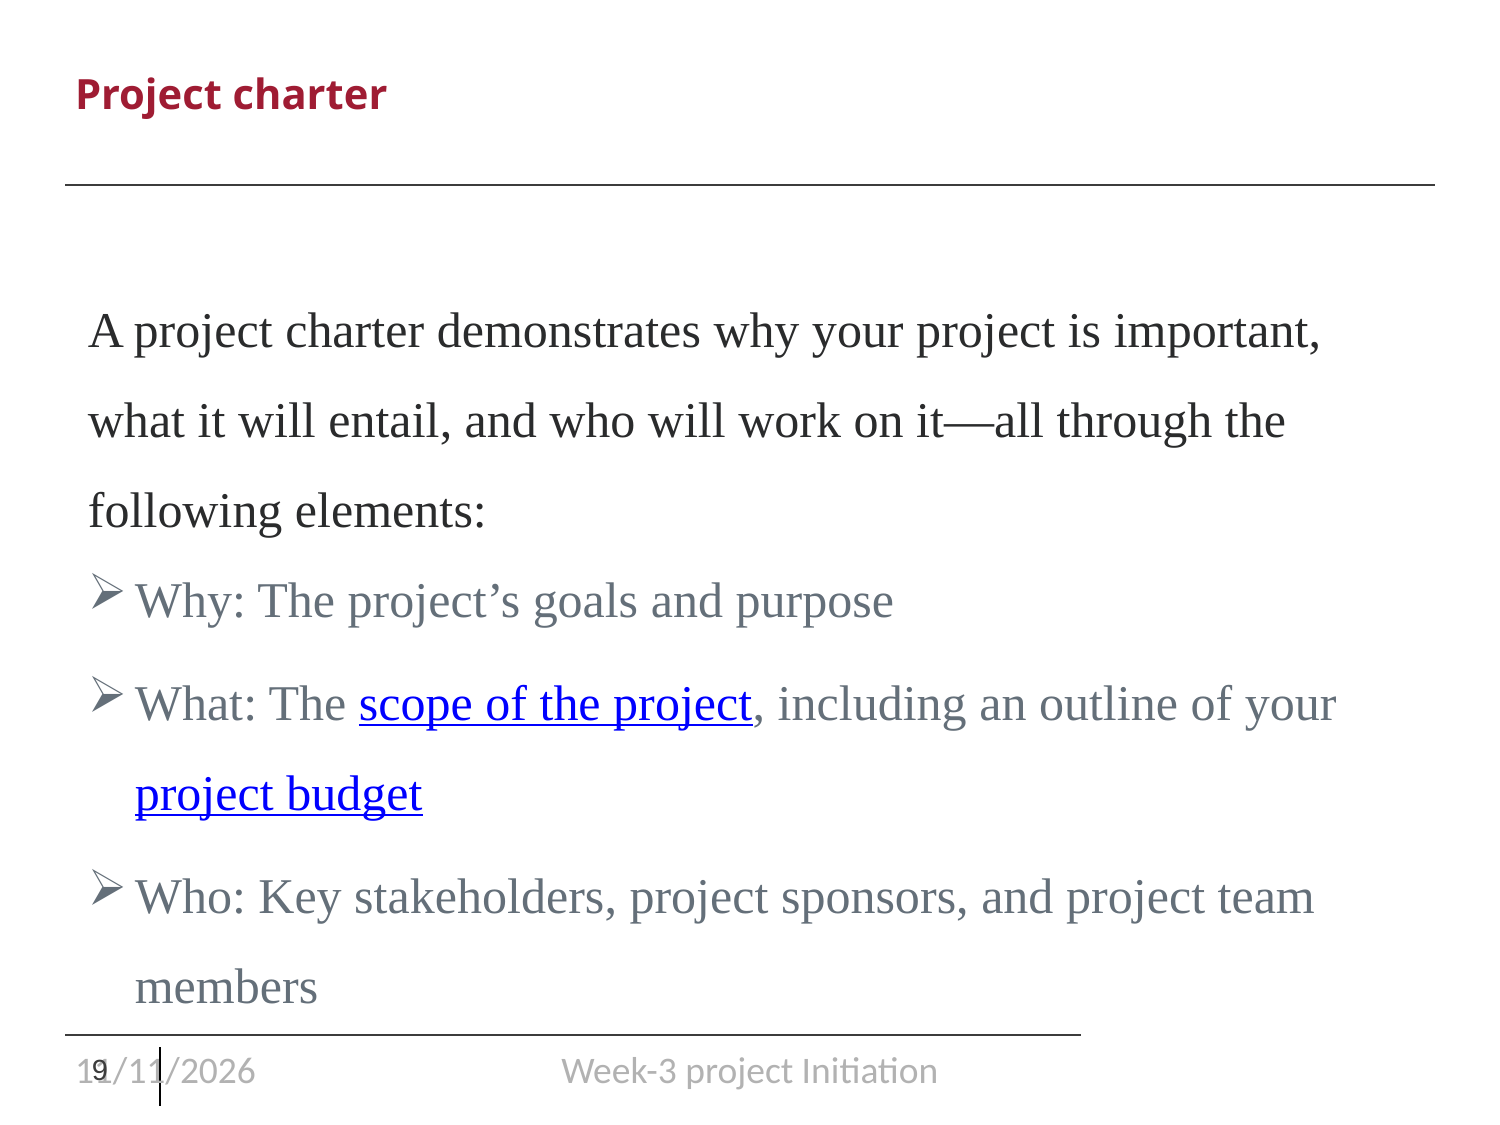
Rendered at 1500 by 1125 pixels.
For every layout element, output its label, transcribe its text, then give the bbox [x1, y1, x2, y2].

slide_number 9 [87, 1051, 129, 1089]
footer Week-3 project Initiation [510, 1046, 990, 1103]
title Project charter [75, 67, 1309, 169]
list A project charter demonstrates why your project is important, what it will entail, and who will work on it—all through the following elements: Why: The project’s goals and purpose What: The scope of the project, including an outline of your project budget Who: Key stakeholders, project sponsors, and project team members [87, 267, 1413, 1000]
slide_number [75, 1046, 420, 1103]
